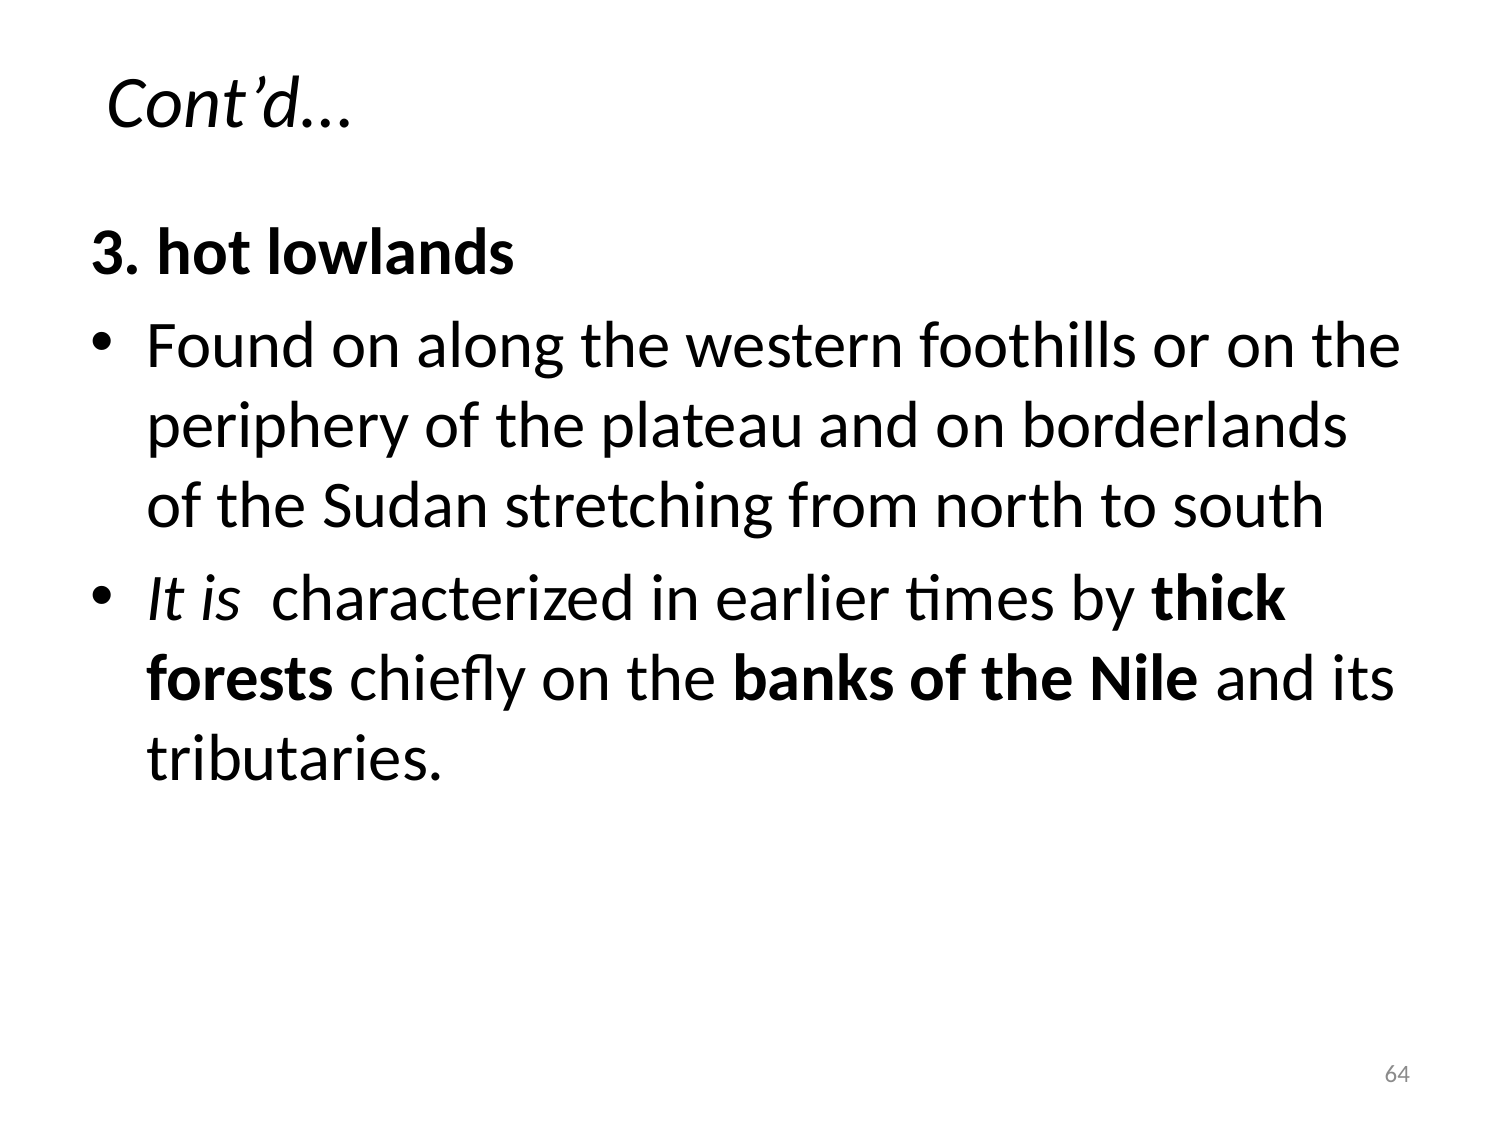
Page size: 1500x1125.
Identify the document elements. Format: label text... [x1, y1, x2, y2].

list 3. hot lowlands Found on along the western foothills or on the periphery of the plateau and on borderlands of the Sudan stretching from north to south It is characterized in earlier times by thick forests chiefly on the banks of the Nile and its tributaries. [75, 200, 1425, 1038]
title Cont’d… [75, 45, 1425, 150]
slide_number 64 [1074, 1042, 1425, 1103]
